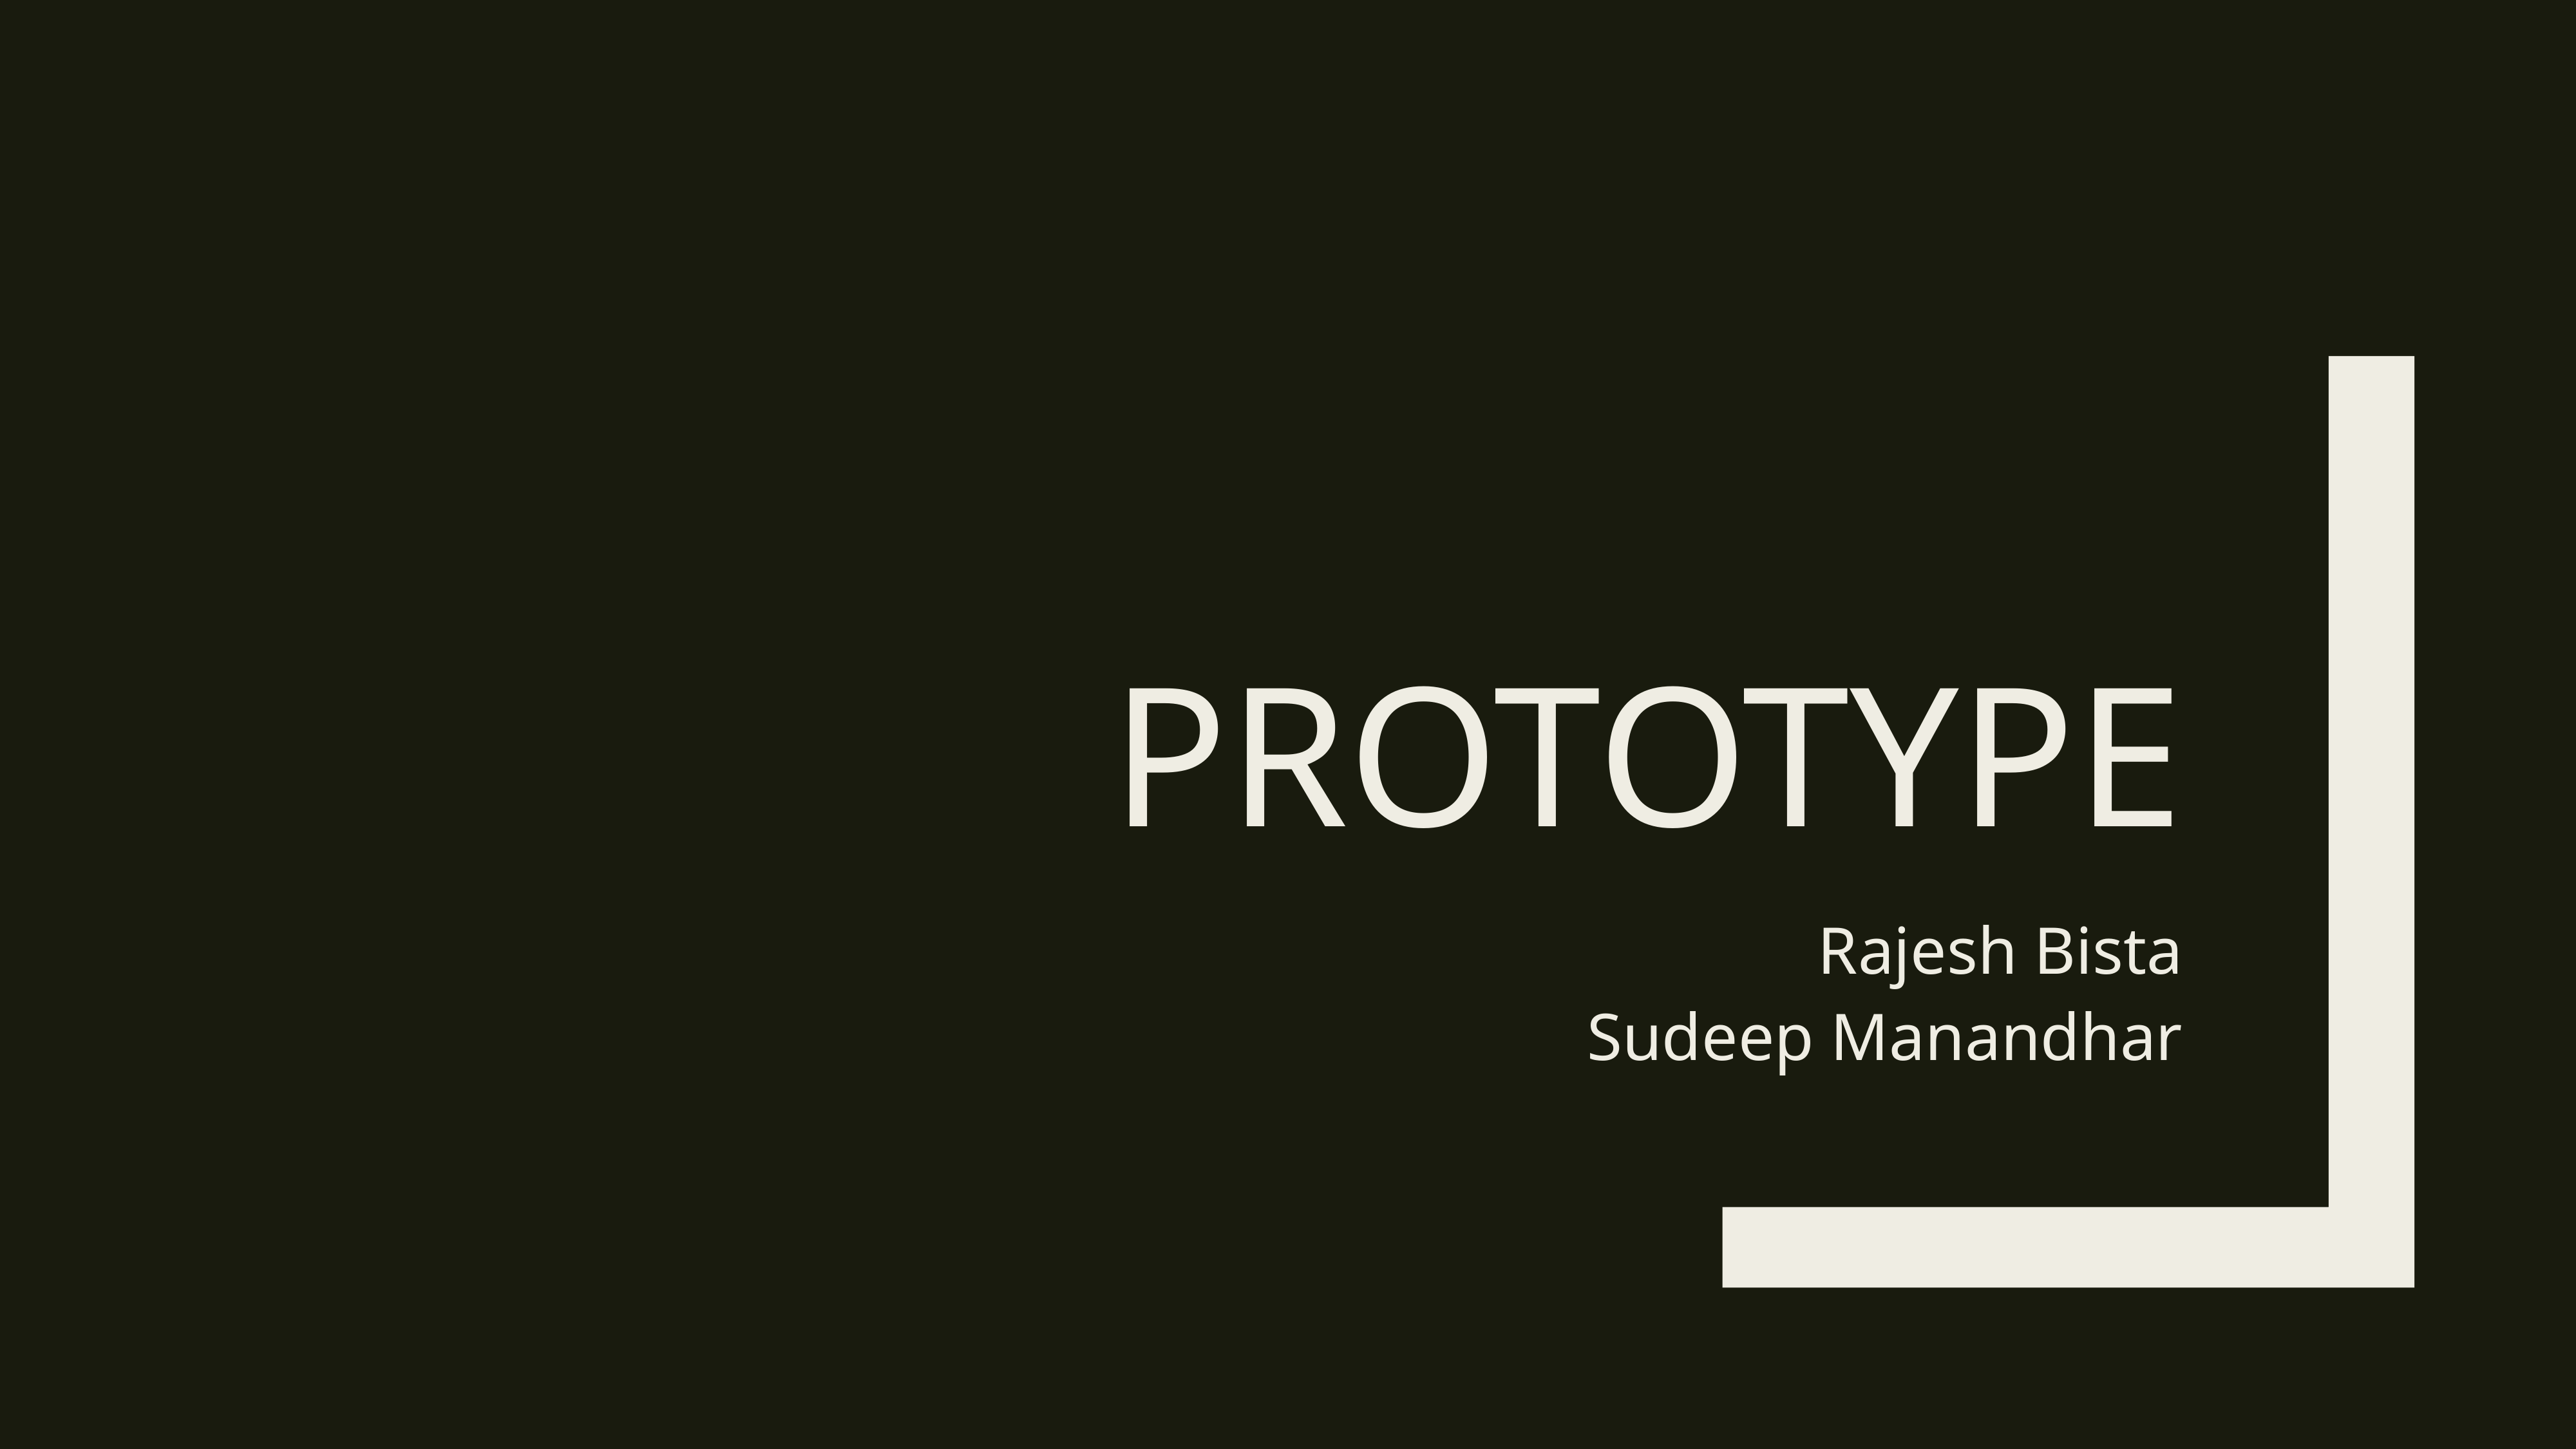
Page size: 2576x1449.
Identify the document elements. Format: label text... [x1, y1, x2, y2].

title Prototype [161, 274, 2193, 878]
list Rajesh Bista Sudeep Manandhar [161, 890, 2193, 1133]
